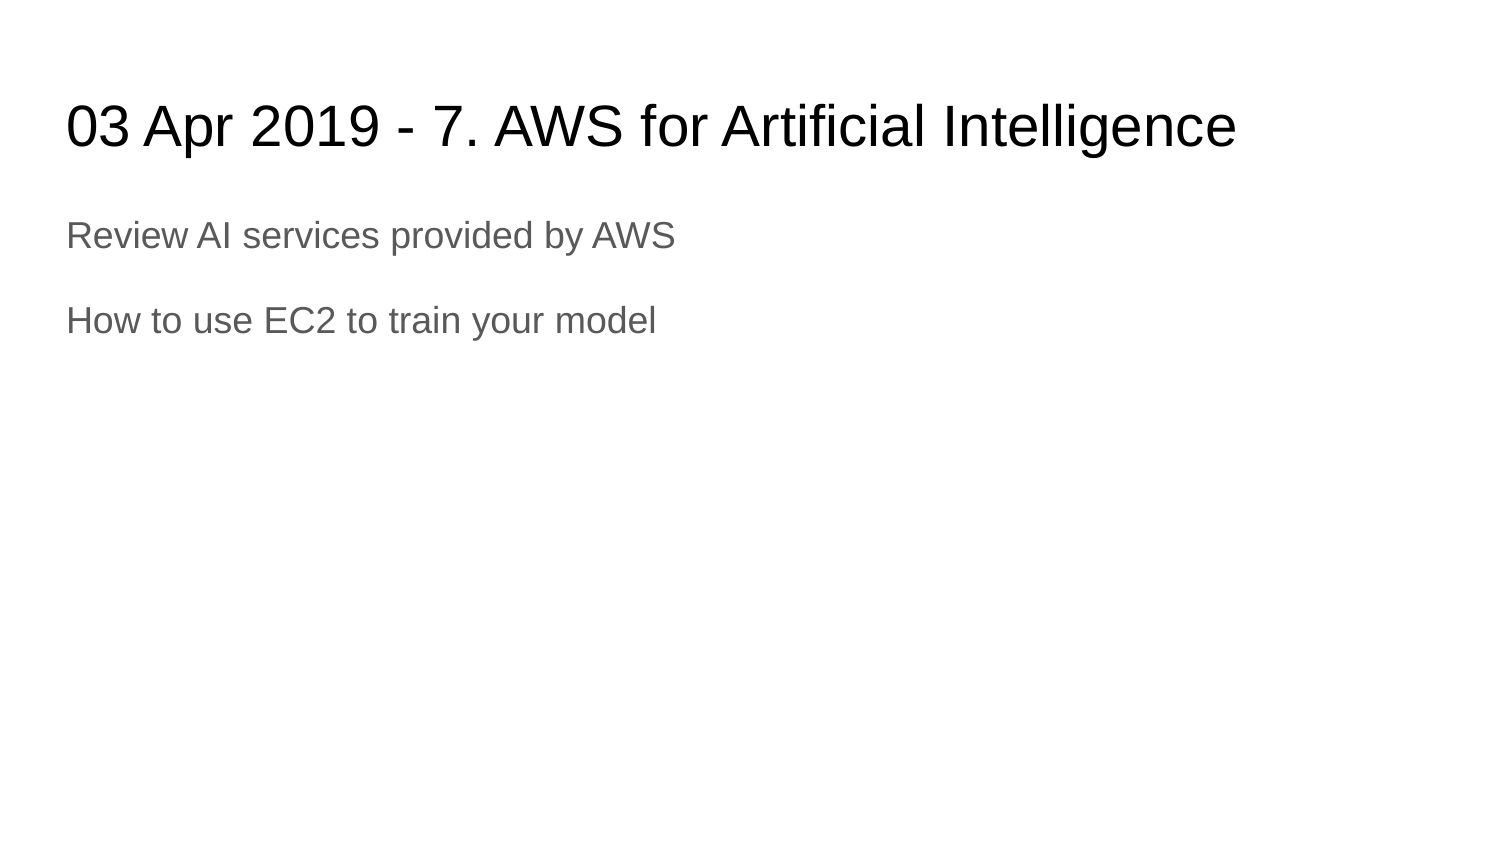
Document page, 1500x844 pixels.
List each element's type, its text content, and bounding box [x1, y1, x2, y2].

list Review AI services provided by AWS How to use EC2 to train your model [51, 189, 1449, 750]
title 03 Apr 2019 - 7. AWS for Artificial Intelligence [51, 72, 1449, 167]
